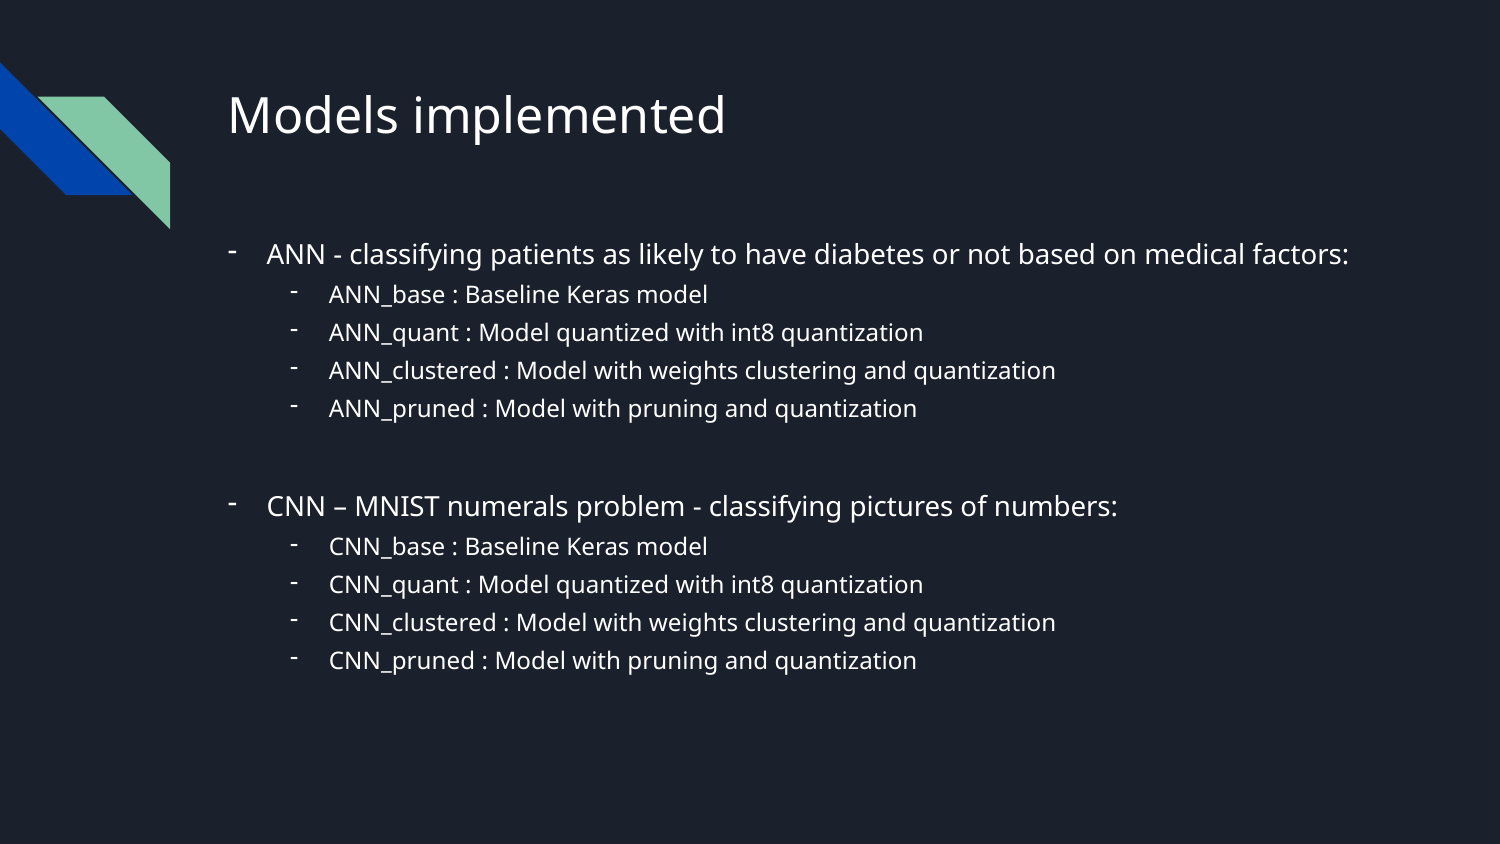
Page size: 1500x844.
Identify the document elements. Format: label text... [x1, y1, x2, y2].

title Models implemented [212, 64, 1368, 214]
list ANN - classifying patients as likely to have diabetes or not based on medical factors: ANN_base : Baseline Keras model ANN_quant : Model quantized with int8 quantization ANN_clustered : Model with weights clustering and quantization ANN_pruned : Model with pruning and quantization CNN – MNIST numerals problem - classifying pictures of numbers: CNN_base : Baseline Keras model CNN_quant : Model quantized with int8 quantization CNN_clustered : Model with weights clustering and quantization CNN_pruned : Model with pruning and quantization [212, 214, 1368, 735]
